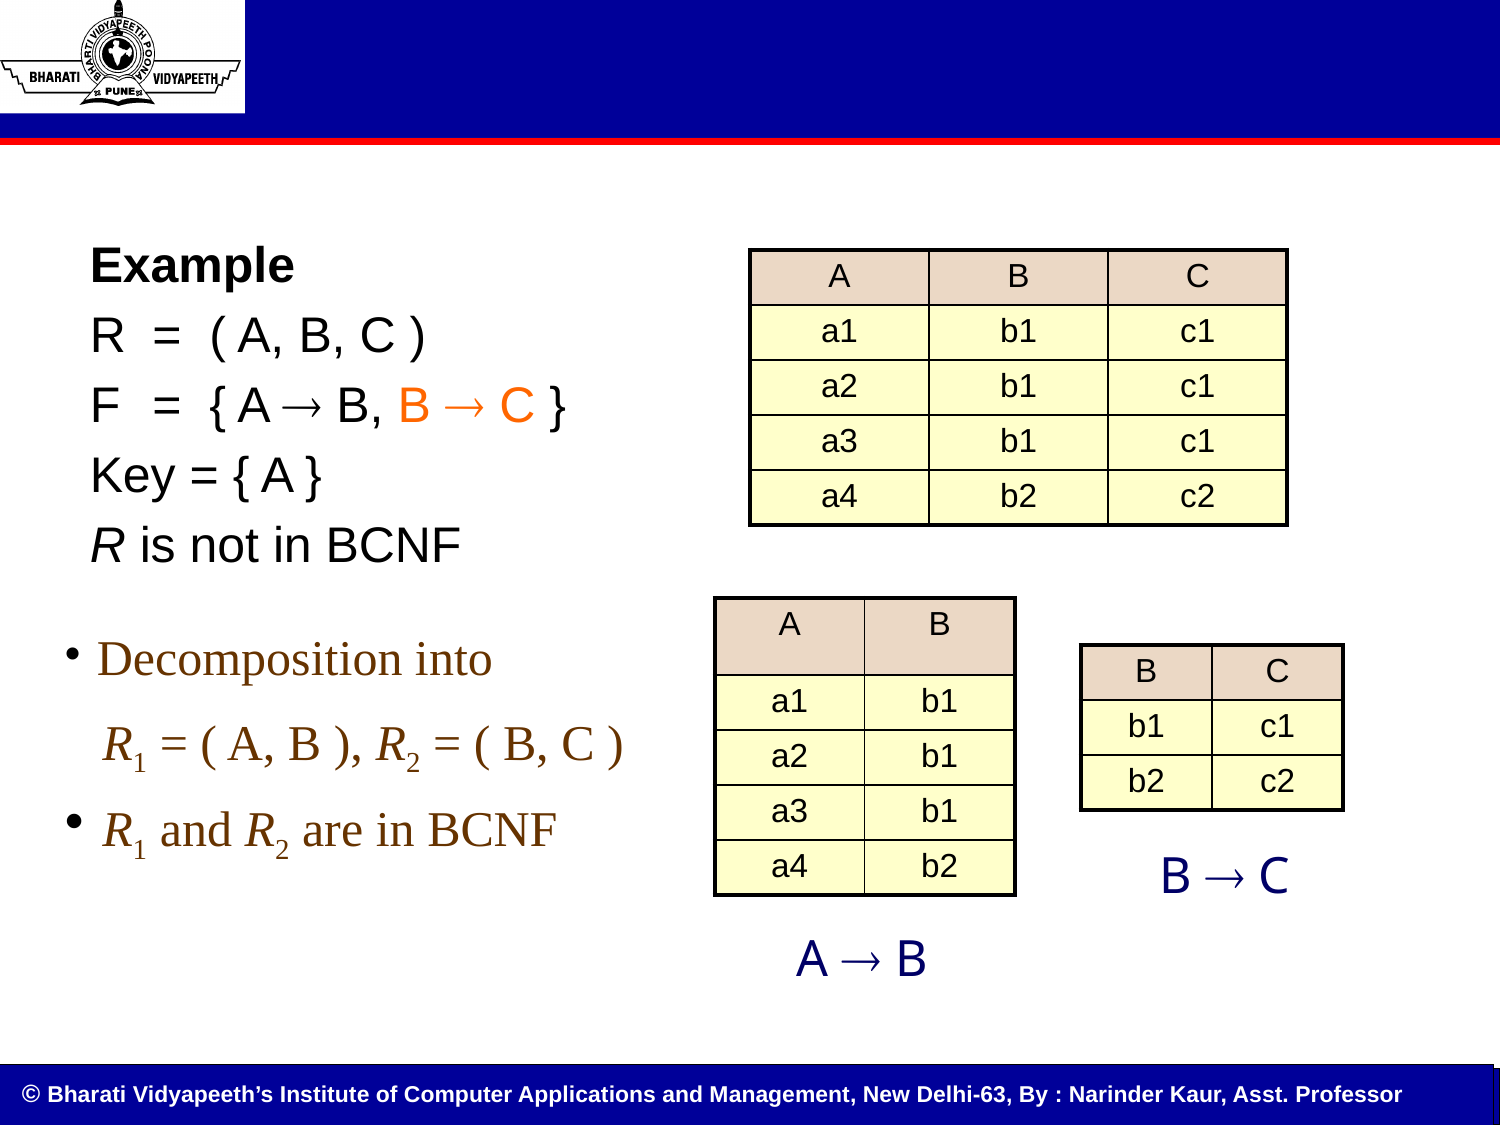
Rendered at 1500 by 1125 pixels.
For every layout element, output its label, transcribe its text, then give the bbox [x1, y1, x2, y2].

table_cell c1 [1109, 306, 1285, 359]
table_header A [752, 252, 928, 304]
table_cell c1 [1213, 701, 1341, 754]
table_cell a3 [752, 416, 928, 469]
table_cell a1 [717, 676, 864, 729]
table_cell b1 [865, 676, 1013, 729]
table_cell a4 [717, 841, 864, 893]
table_cell b1 [930, 416, 1107, 469]
table_header C [1213, 647, 1341, 699]
table_cell a3 [717, 786, 864, 839]
table_cell c1 [1109, 361, 1285, 414]
table_cell b1 [930, 361, 1107, 414]
table_header B [1083, 647, 1211, 699]
table_cell c1 [1109, 416, 1285, 469]
table_cell b2 [1083, 756, 1211, 808]
table_cell a2 [752, 361, 928, 414]
table_cell b2 [930, 471, 1107, 523]
text_box A  B [781, 918, 943, 994]
table_header B [865, 600, 1013, 674]
table_cell a4 [752, 471, 928, 523]
text_box B  C [1145, 835, 1306, 911]
text_box Decomposition into R1 = ( A, B ), R2 = ( B, C ) R1 and R2 are in BCNF [1017, 624, 1288, 867]
table_cell b1 [865, 786, 1013, 839]
table_header A [717, 600, 864, 674]
table_cell b1 [865, 731, 1013, 784]
table_cell c2 [1213, 756, 1341, 808]
text_box Example R = ( A, B, C ) F = { A  B, B  C } Key = { A } R is not in BCNF [75, 224, 1463, 613]
table_cell b1 [1083, 701, 1211, 754]
table_cell b2 [865, 841, 1013, 893]
table_header C [1109, 252, 1285, 304]
table_cell c2 [1109, 471, 1285, 523]
table_header B [930, 252, 1107, 304]
table_cell a2 [717, 731, 864, 784]
picture [0, 0, 241, 106]
table_cell a1 [752, 306, 928, 359]
table_cell b1 [930, 306, 1107, 359]
text_box Decomposition into R1 = ( A, B ), R2 = ( B, C ) R1 and R2 are in BCNF [50, 624, 713, 867]
